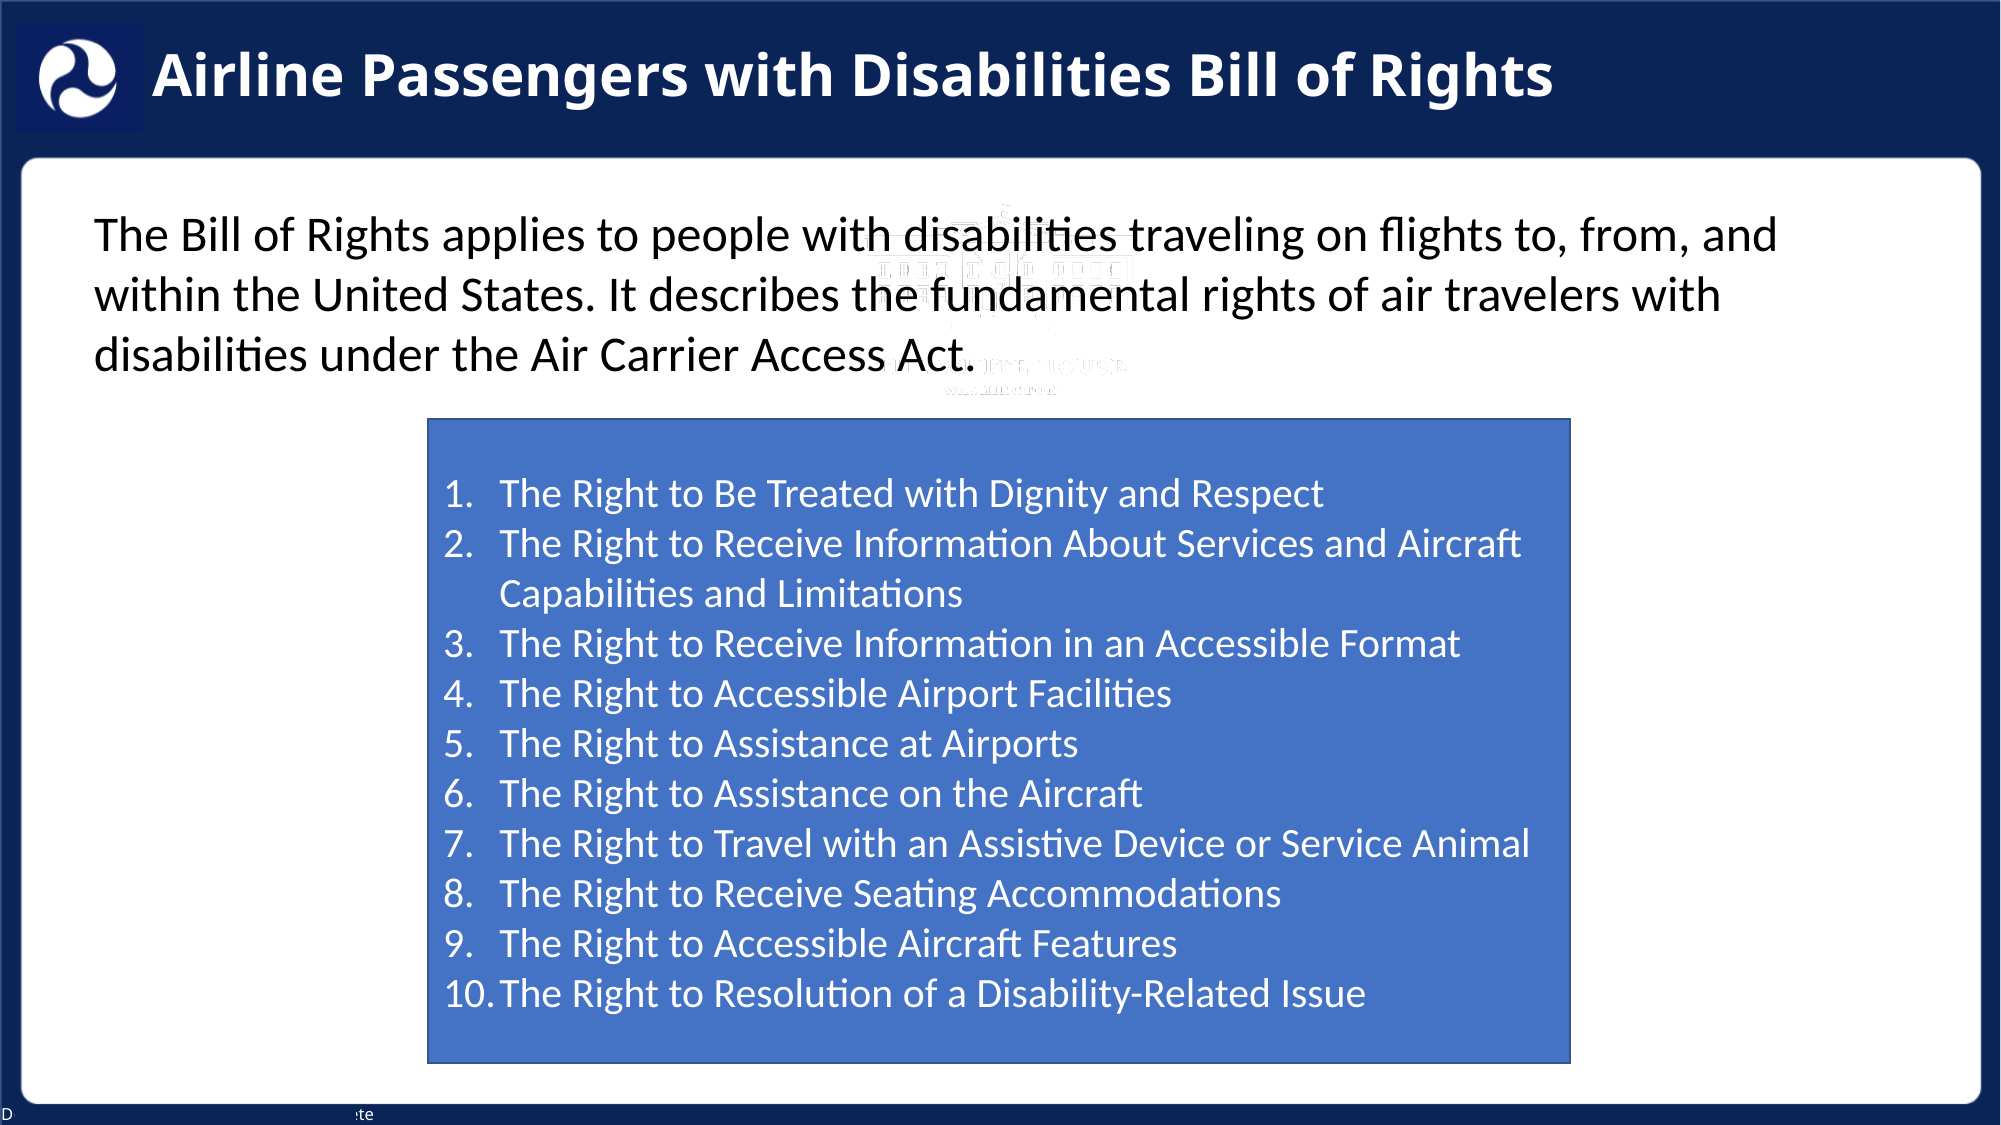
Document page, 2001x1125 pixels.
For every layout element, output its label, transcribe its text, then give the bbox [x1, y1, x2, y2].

title Airline Passengers with Disabilities Bill of Rights [137, 38, 1863, 147]
text_box [13, 1105, 357, 1125]
picture [2, 2, 2001, 1125]
text_box The Right to Be Treated with Dignity and Respect The Right to Receive Information About Services and Aircraft Capabilities and Limitations The Right to Receive Information in an Accessible Format The Right to Accessible Airport Facilities The Right to Assistance at Airports The Right to Assistance on the Aircraft The Right to Travel with an Assistive Device or Service Animal The Right to Receive Seating Accommodations The Right to Accessible Aircraft Features The Right to Resolution of a Disability-Related Issue [427, 418, 1571, 1064]
text_box The Bill of Rights applies to people with disabilities traveling on flights to, from, and within the United States. It describes the fundamental rights of air travelers with disabilities under the Air Carrier Access Act. [78, 193, 1923, 439]
